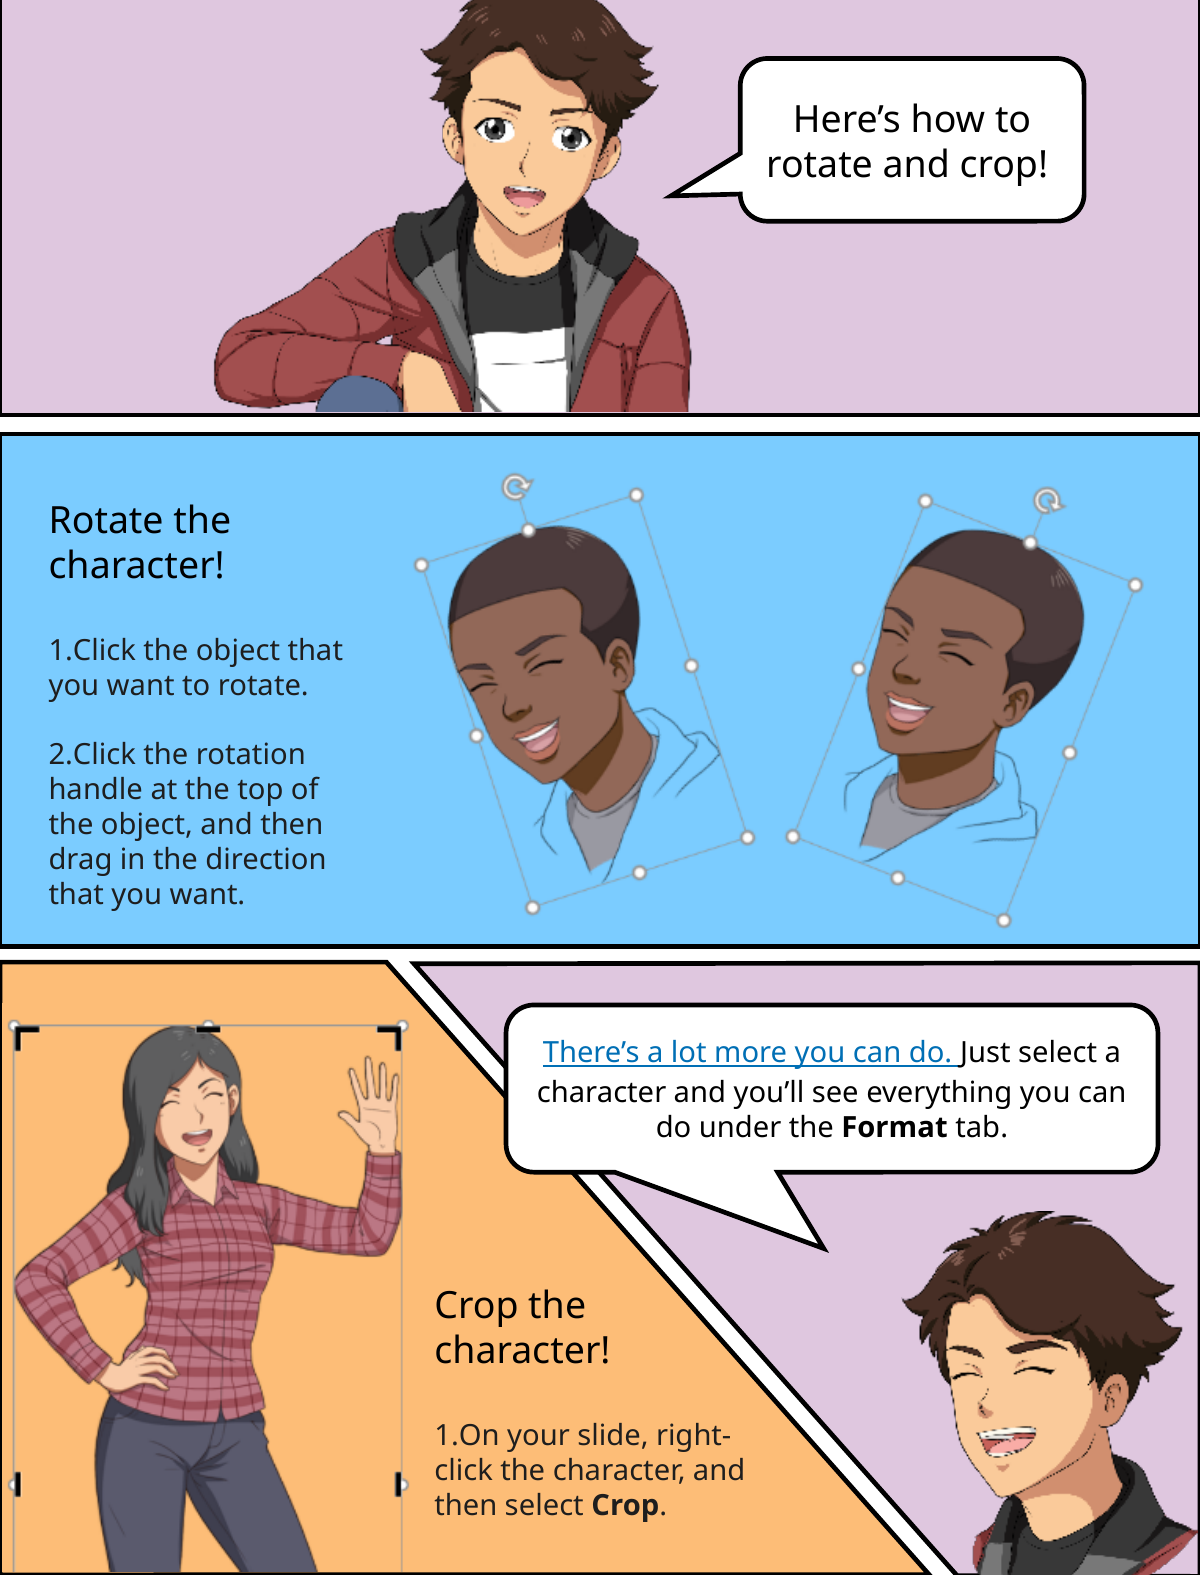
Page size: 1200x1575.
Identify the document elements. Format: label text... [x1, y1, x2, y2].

text_box There’s a lot more you can do. Just select a character and you’ll see everything you can do under the Format tab. [505, 1003, 1160, 1251]
text_box [0, 433, 1200, 948]
text_box Crop the character! On your slide, right-click the character, and then select Crop. [419, 1273, 766, 1529]
text_box [0, 961, 901, 1575]
picture [2, 1003, 417, 1572]
text_box [411, 961, 1200, 1575]
text_box Here’s how to rotate and crop! [762, 57, 1086, 223]
picture [390, 455, 768, 926]
picture [901, 1211, 1198, 1575]
text_box Rotate the character! Click the object that you want to rotate. Click the rotation handle at the top of the object, and then drag in the direction that you want. [33, 488, 381, 963]
picture [191, 0, 762, 412]
text_box [0, 0, 1200, 416]
picture [772, 460, 1158, 942]
